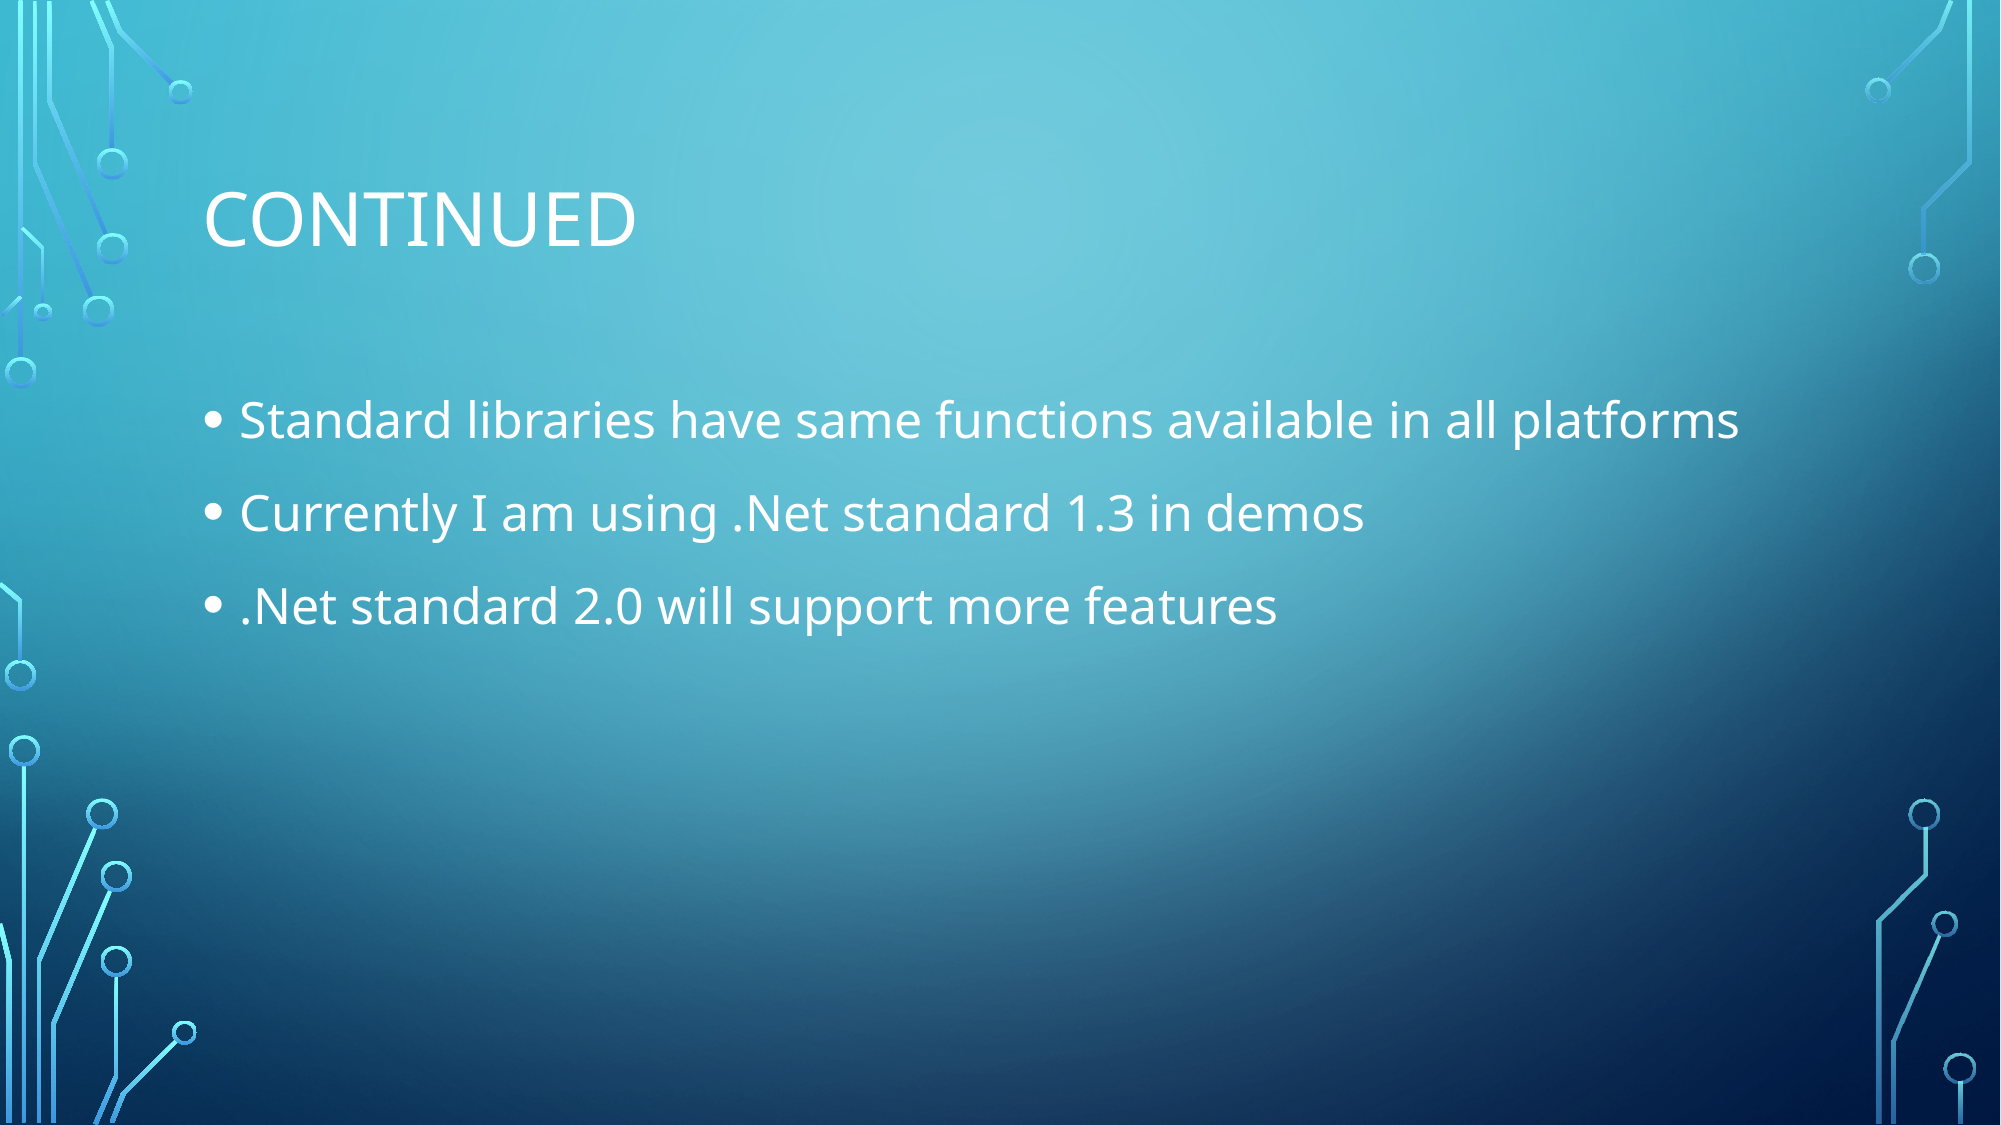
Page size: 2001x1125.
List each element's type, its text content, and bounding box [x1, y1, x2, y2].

list Standard libraries have same functions available in all platforms Currently I am using .Net standard 1.3 in demos .Net standard 2.0 will support more features [187, 369, 1813, 950]
title Continued [187, 101, 1813, 344]
